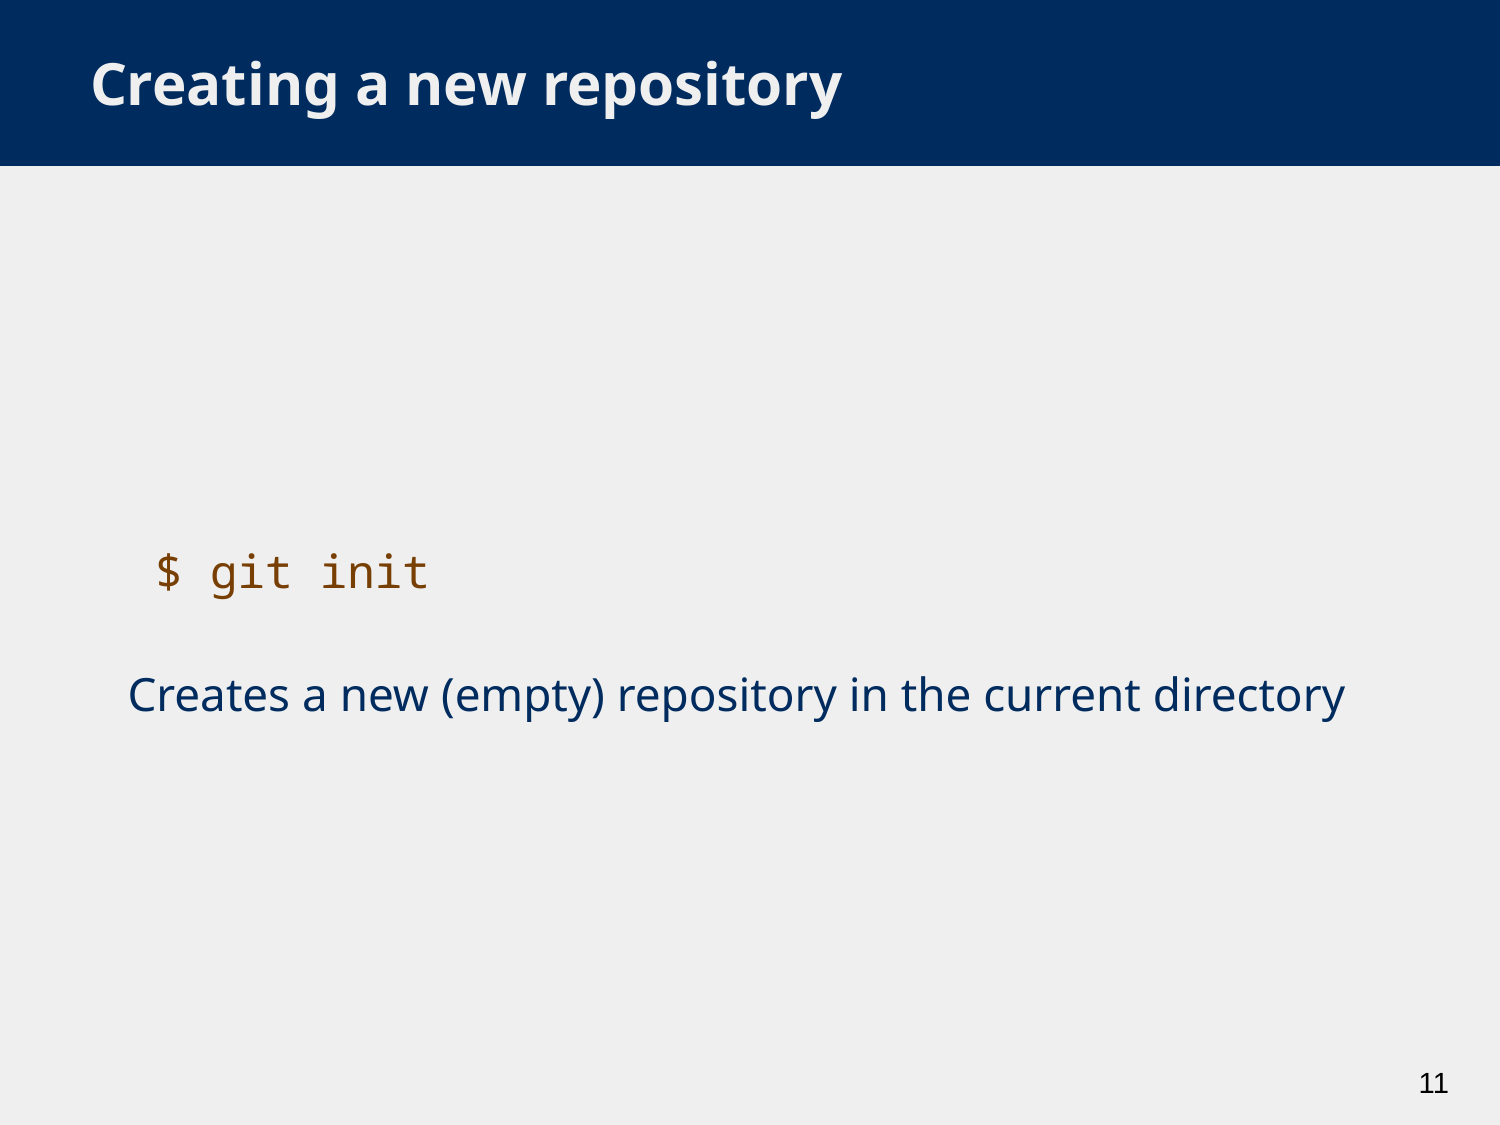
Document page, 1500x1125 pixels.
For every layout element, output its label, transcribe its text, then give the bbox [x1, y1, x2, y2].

list $ git init Creates a new (empty) repository in the current directory [75, 472, 1425, 1078]
title Creating a new repository [75, 32, 1425, 132]
slide_number ‹#› [1403, 1038, 1494, 1125]
